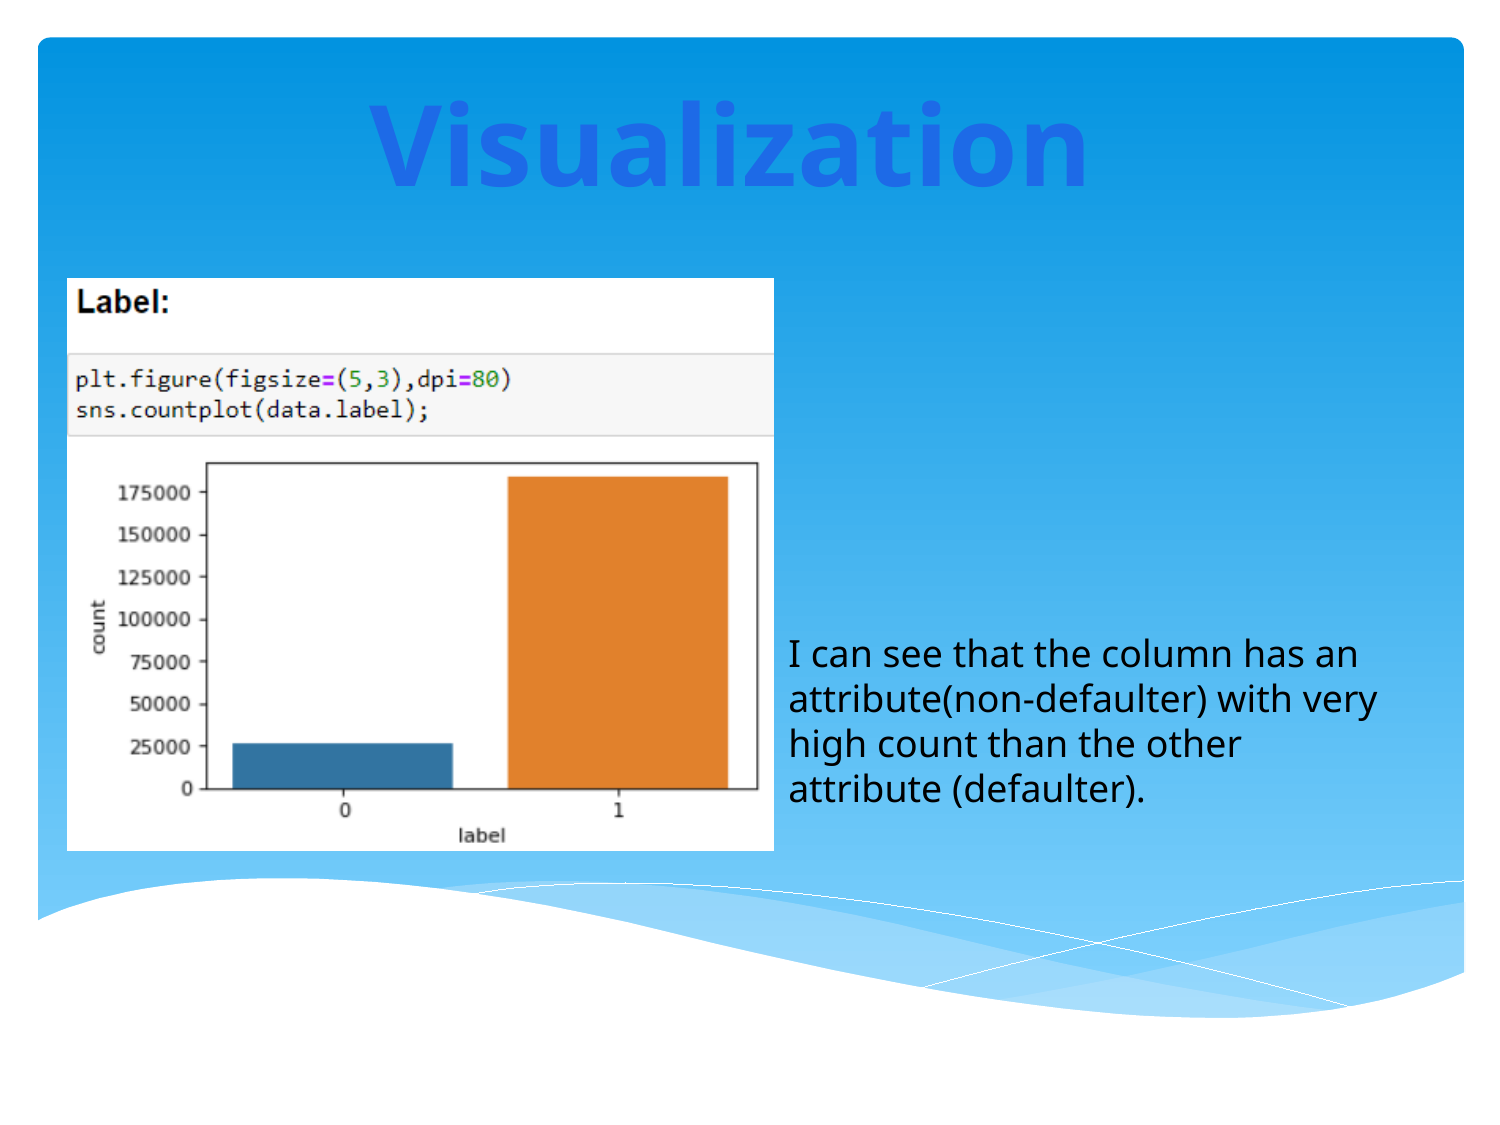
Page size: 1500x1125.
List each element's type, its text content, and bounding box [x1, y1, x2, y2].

text_box Visualization [354, 66, 1108, 217]
text_box I can see that the column has an attribute(non-defaulter) with very high count than the other attribute (defaulter). [779, 622, 1400, 818]
picture [66, 278, 774, 851]
